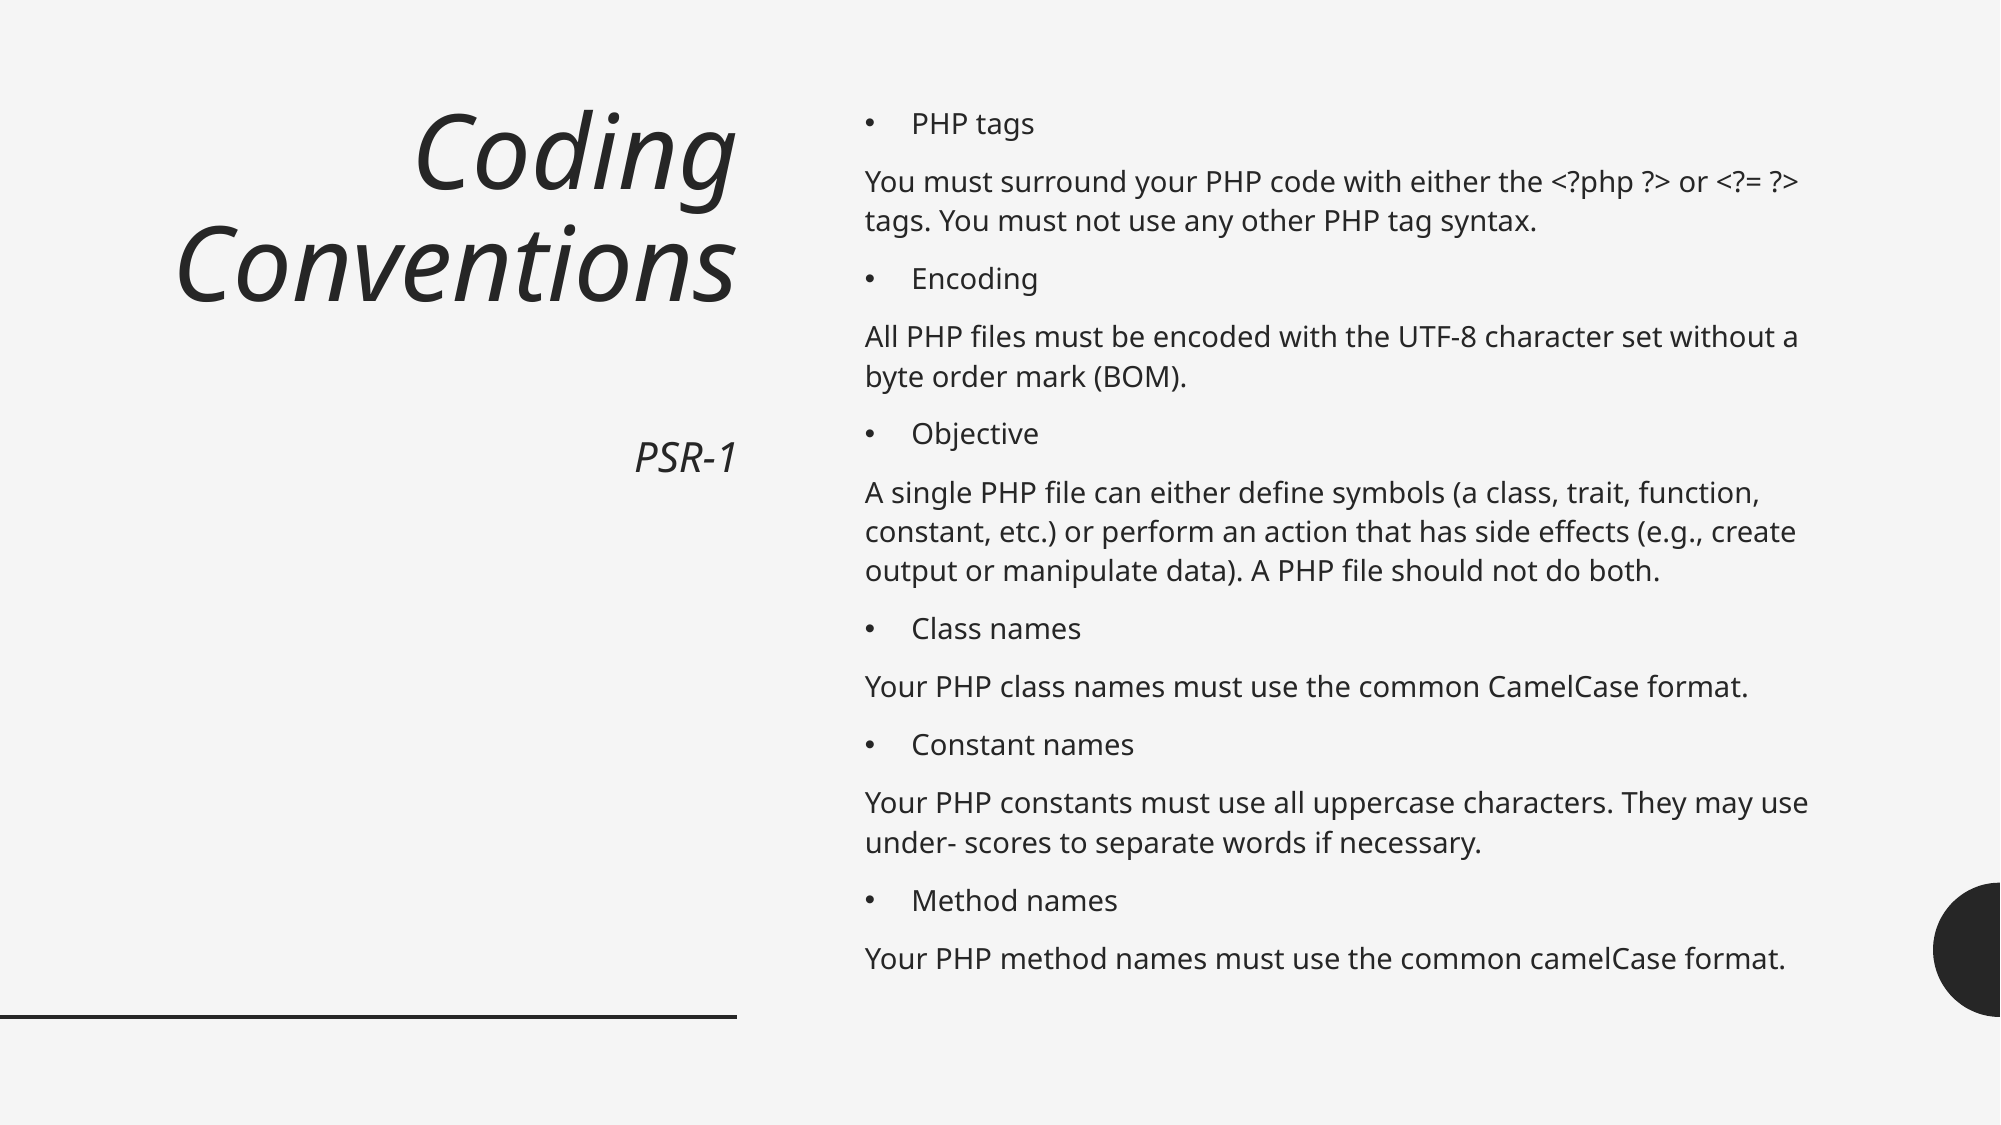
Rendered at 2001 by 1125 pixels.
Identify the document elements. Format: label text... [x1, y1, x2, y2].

list PHP tags You must surround your PHP code with either the <?php ?> or <?= ?> tags. You must not use any other PHP tag syntax. Encoding All PHP files must be encoded with the UTF-8 character set without a byte order mark (BOM). Objective A single PHP file can either define symbols (a class, trait, function, constant, etc.) or perform an action that has side effects (e.g., create output or manipulate data). A PHP file should not do both. Class names Your PHP class names must use the common CamelCase format. Constant names Your PHP constants must use all uppercase characters. They may use under‐ scores to separate words if necessary. Method names Your PHP method names must use the common camelCase format. [849, 93, 1875, 1022]
title Coding Conventions PSR-1 [125, 91, 754, 905]
